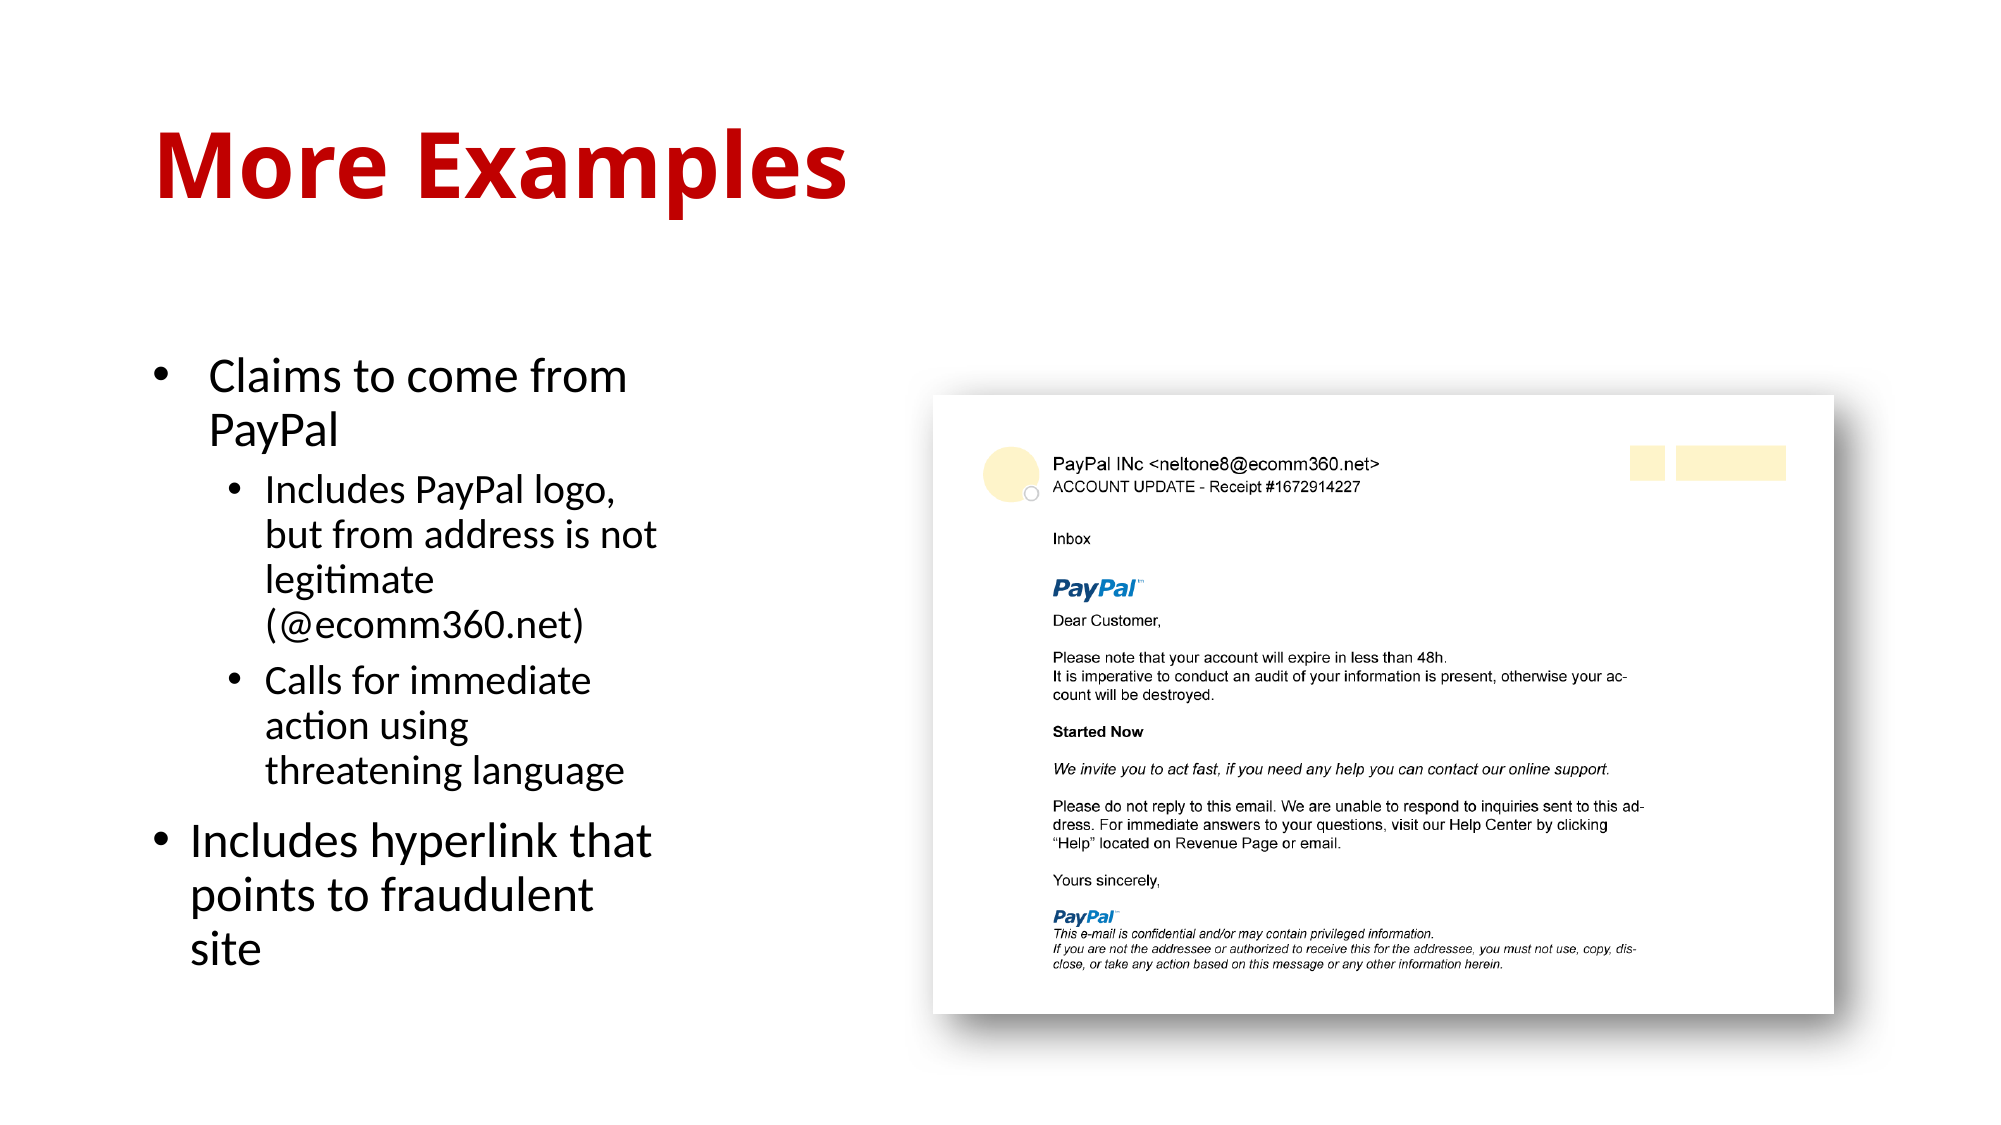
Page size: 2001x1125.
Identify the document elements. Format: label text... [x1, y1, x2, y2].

list Claims to come from PayPal Includes PayPal logo, but from address is not legitimate (@ecomm360.net) Calls for immediate action using threatening language Includes hyperlink that points to fraudulent site [137, 342, 691, 1085]
title More Examples [137, 59, 1863, 278]
picture [932, 395, 1834, 1014]
